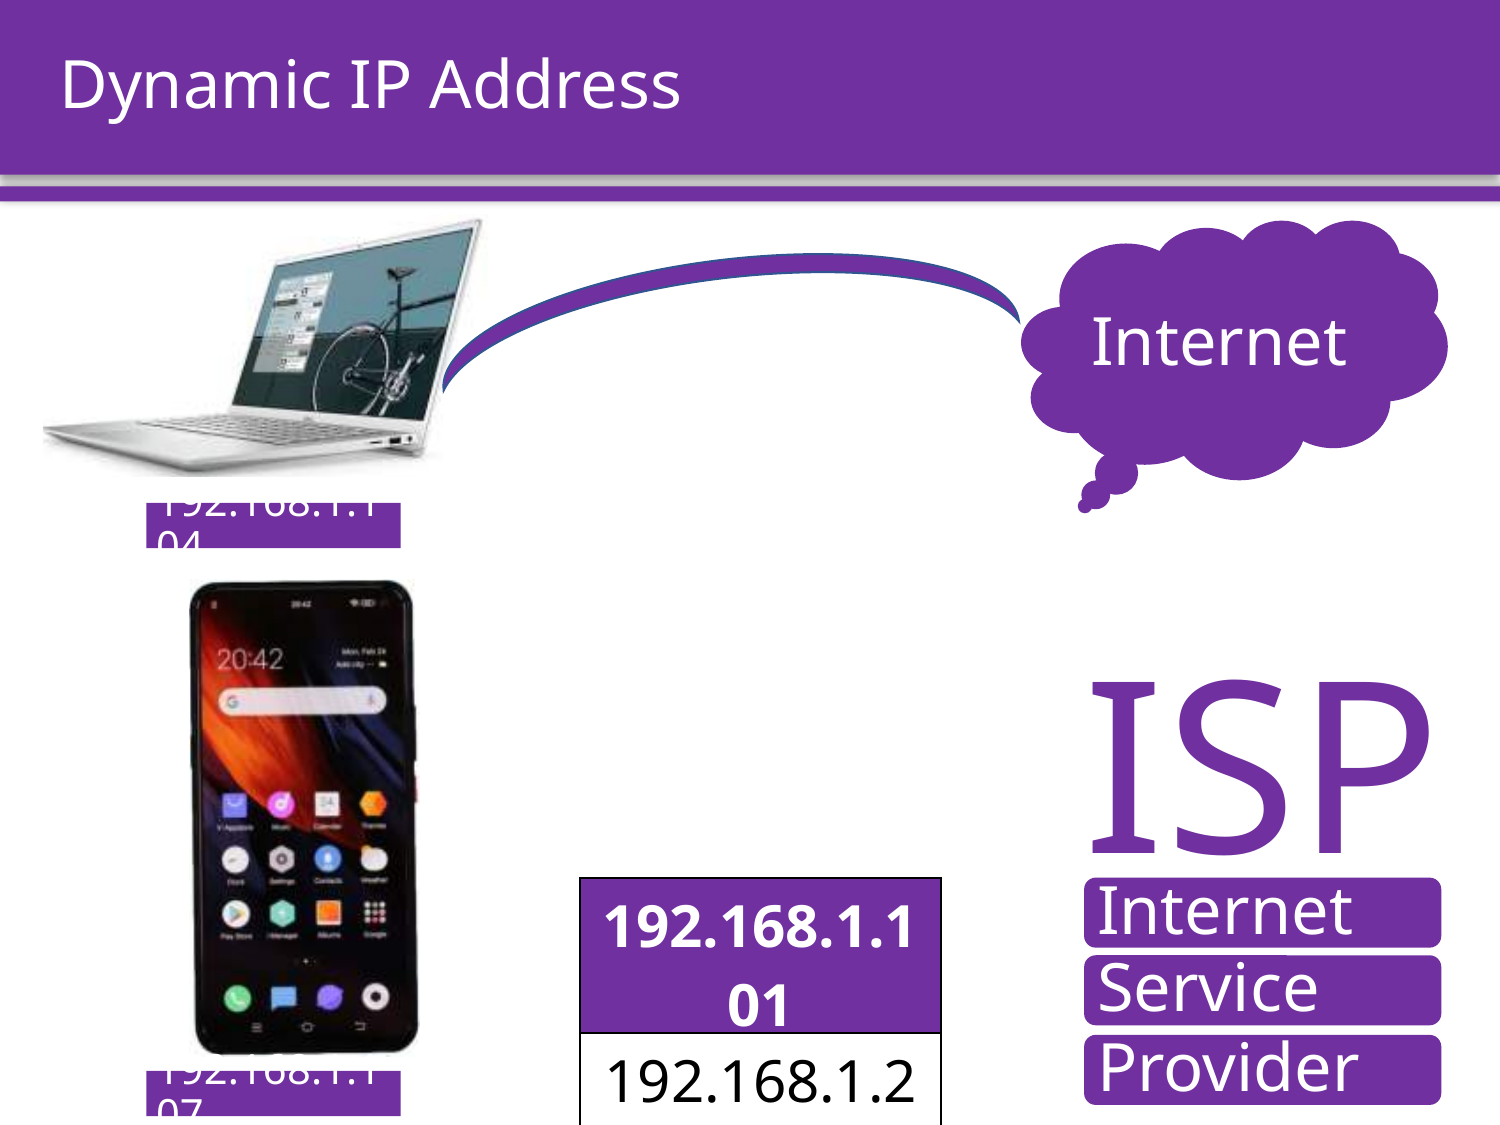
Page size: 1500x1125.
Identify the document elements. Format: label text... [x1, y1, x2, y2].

text_box Service [1084, 955, 1442, 1026]
text_box Provider [1084, 1034, 1442, 1105]
picture [162, 576, 438, 1057]
text_box 192.168.1.107 [146, 1070, 401, 1117]
text_box 192.168.1.104 [146, 502, 401, 549]
picture [42, 214, 489, 477]
text_box Internet [1021, 220, 1448, 514]
table_header 192.168.1.101 [581, 879, 940, 1032]
text_box Internet [1084, 877, 1442, 948]
title Dynamic IP Address [44, 0, 1464, 175]
table_cell 192.168.1.254 [581, 1034, 940, 1125]
text_box [489, 253, 1021, 349]
text_box ISP [1061, 606, 1464, 909]
